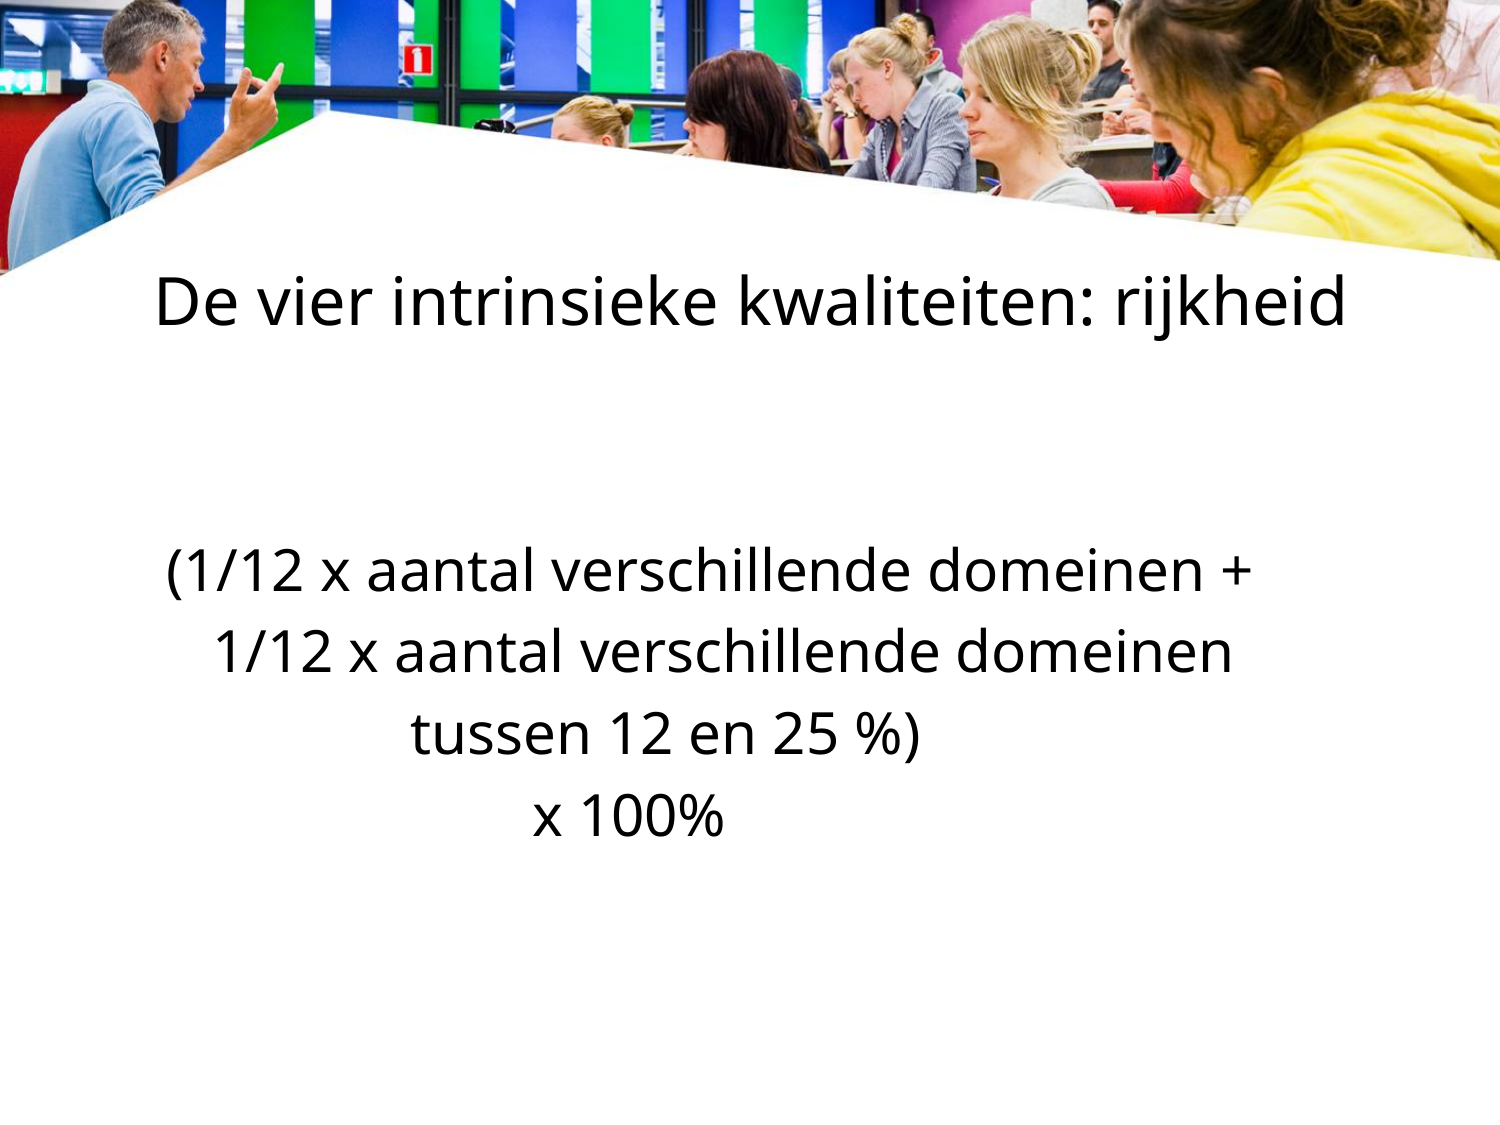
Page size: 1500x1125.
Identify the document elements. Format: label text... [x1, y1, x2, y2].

picture [0, 0, 1500, 1125]
title De vier intrinsieke kwaliteiten: rijkheid [76, 255, 1427, 343]
list (1/12 x aantal verschillende domeinen + 1/12 x aantal verschillende domeinen tussen 12 en 25 %) x 100% [75, 361, 1425, 1005]
